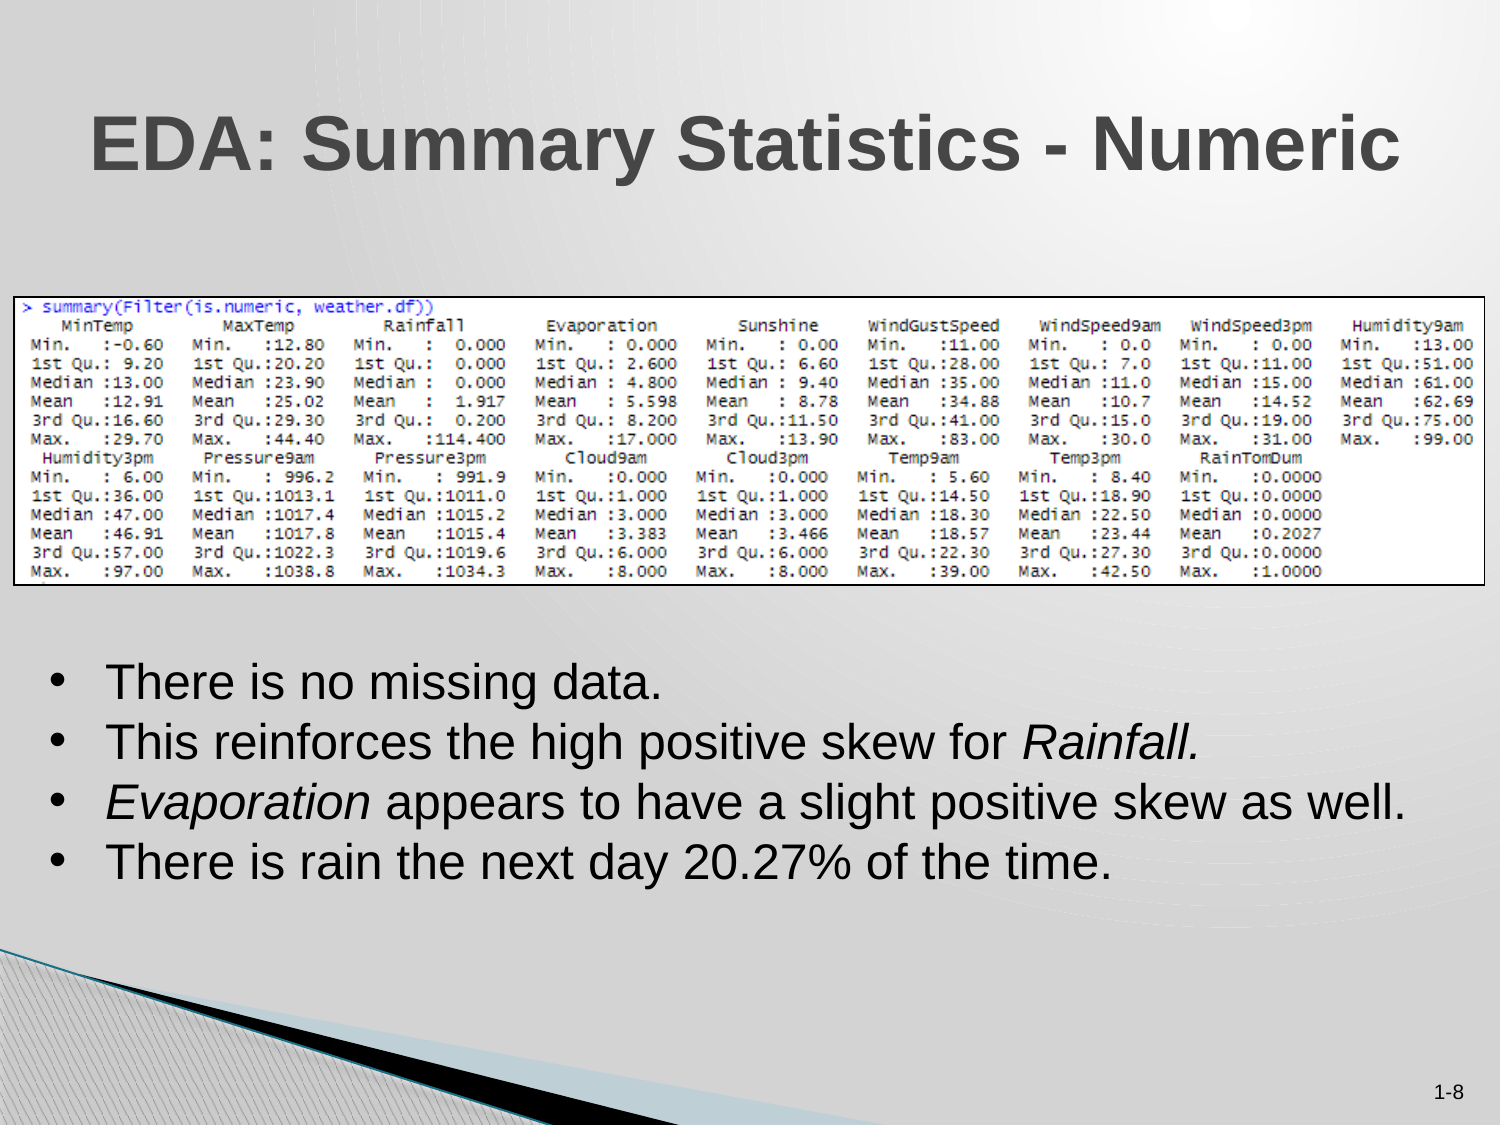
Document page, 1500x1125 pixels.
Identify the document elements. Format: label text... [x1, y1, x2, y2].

text_box There is no missing data. This reinforces the high positive skew for Rainfall. Evaporation appears to have a slight positive skew as well. There is rain the next day 20.27% of the time. [33, 642, 1465, 897]
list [14, 297, 1484, 585]
slide_number 1-8 [1362, 1051, 1479, 1112]
title EDA: Summary Statistics - Numeric [75, 45, 1425, 233]
